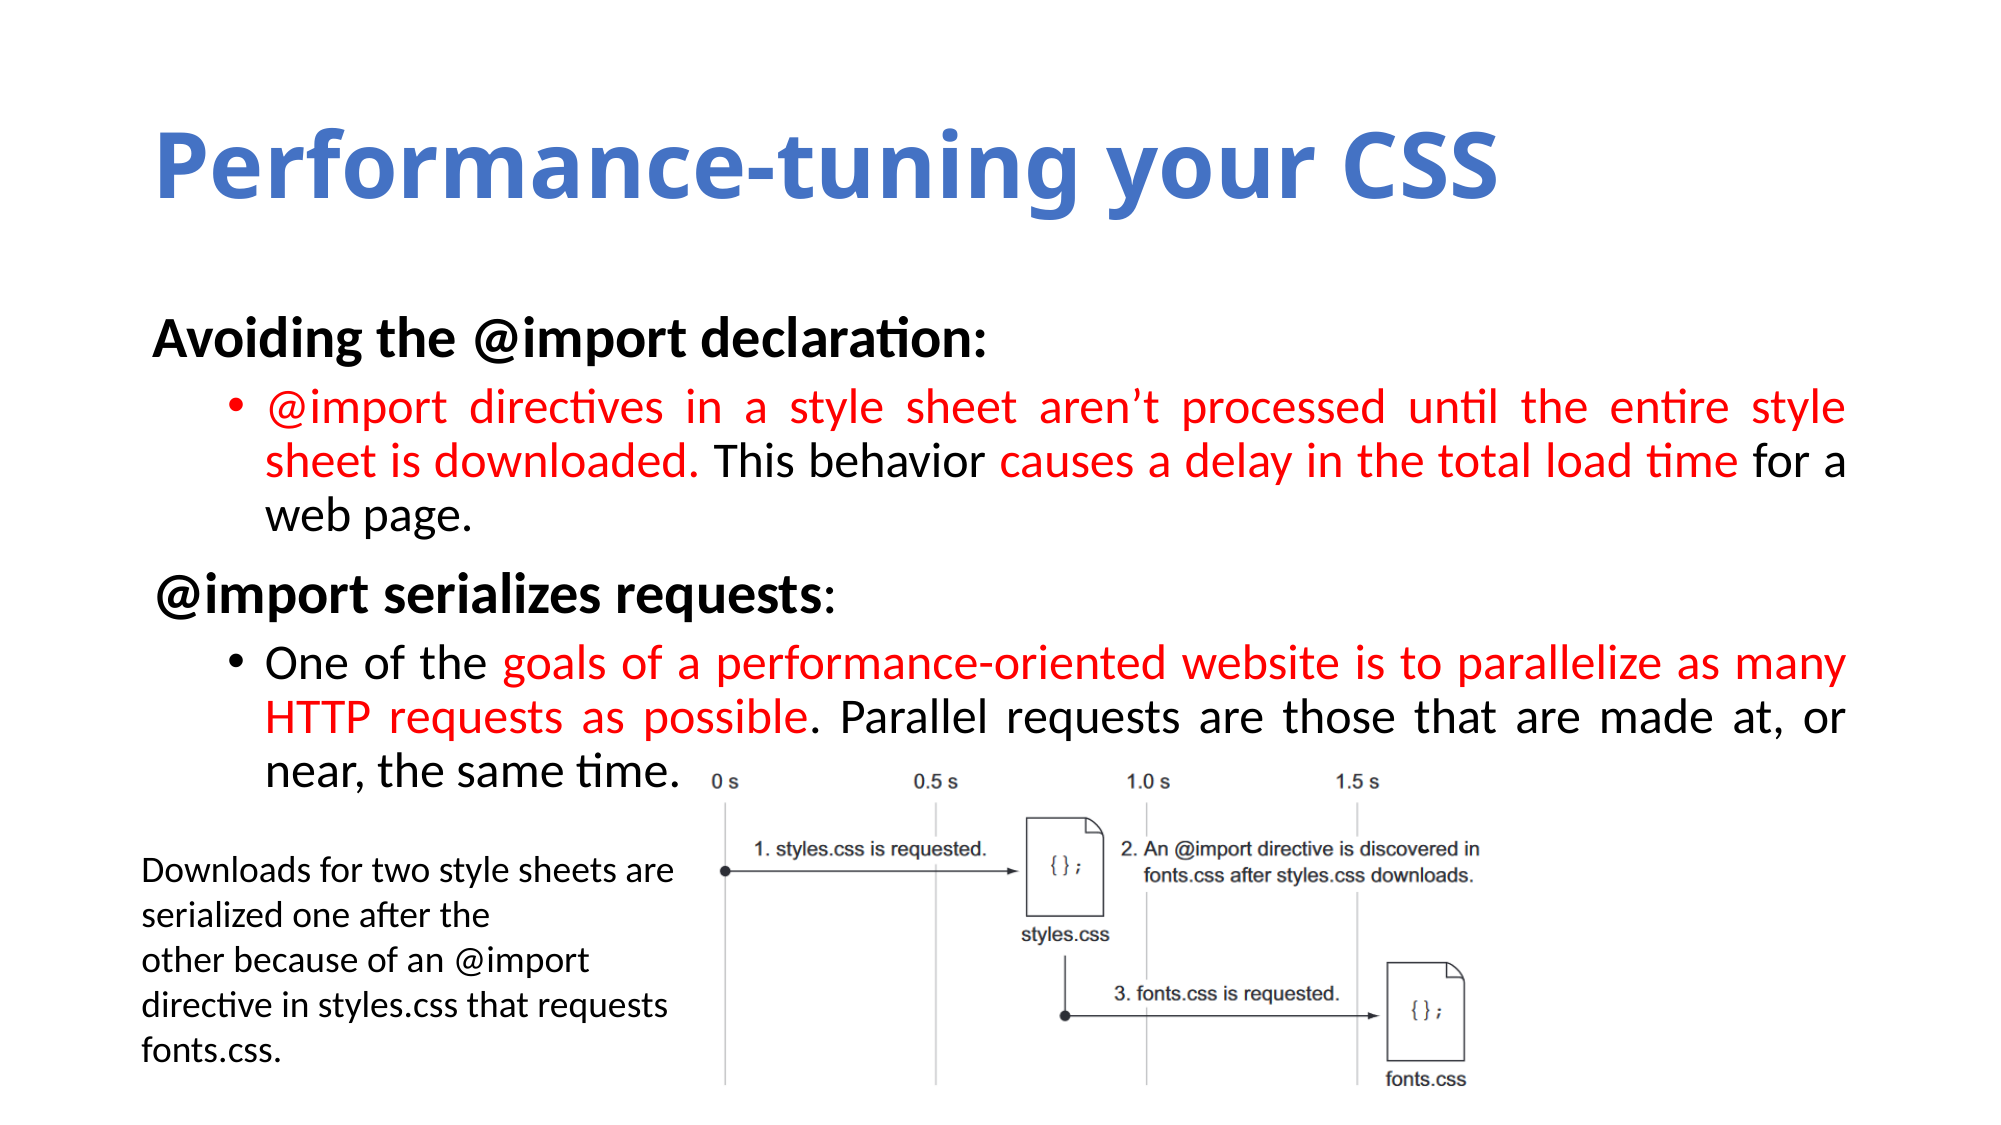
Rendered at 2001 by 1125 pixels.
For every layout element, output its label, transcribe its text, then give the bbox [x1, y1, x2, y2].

title Performance-tuning your CSS [137, 59, 1863, 278]
picture [699, 748, 1522, 1109]
list Avoiding the @import declaration: @import directives in a style sheet aren’t processed until the entire style sheet is downloaded. This behavior causes a delay in the total load time for a web page. @import serializes requests: One of the goals of a performance-oriented website is to parallelize as many HTTP requests as possible. Parallel requests are those that are made at, or near, the same time. [137, 299, 1863, 1014]
text_box Downloads for two style sheets are serialized one after the other because of an @import directive in styles.css that requests fonts.css. [126, 838, 694, 1078]
